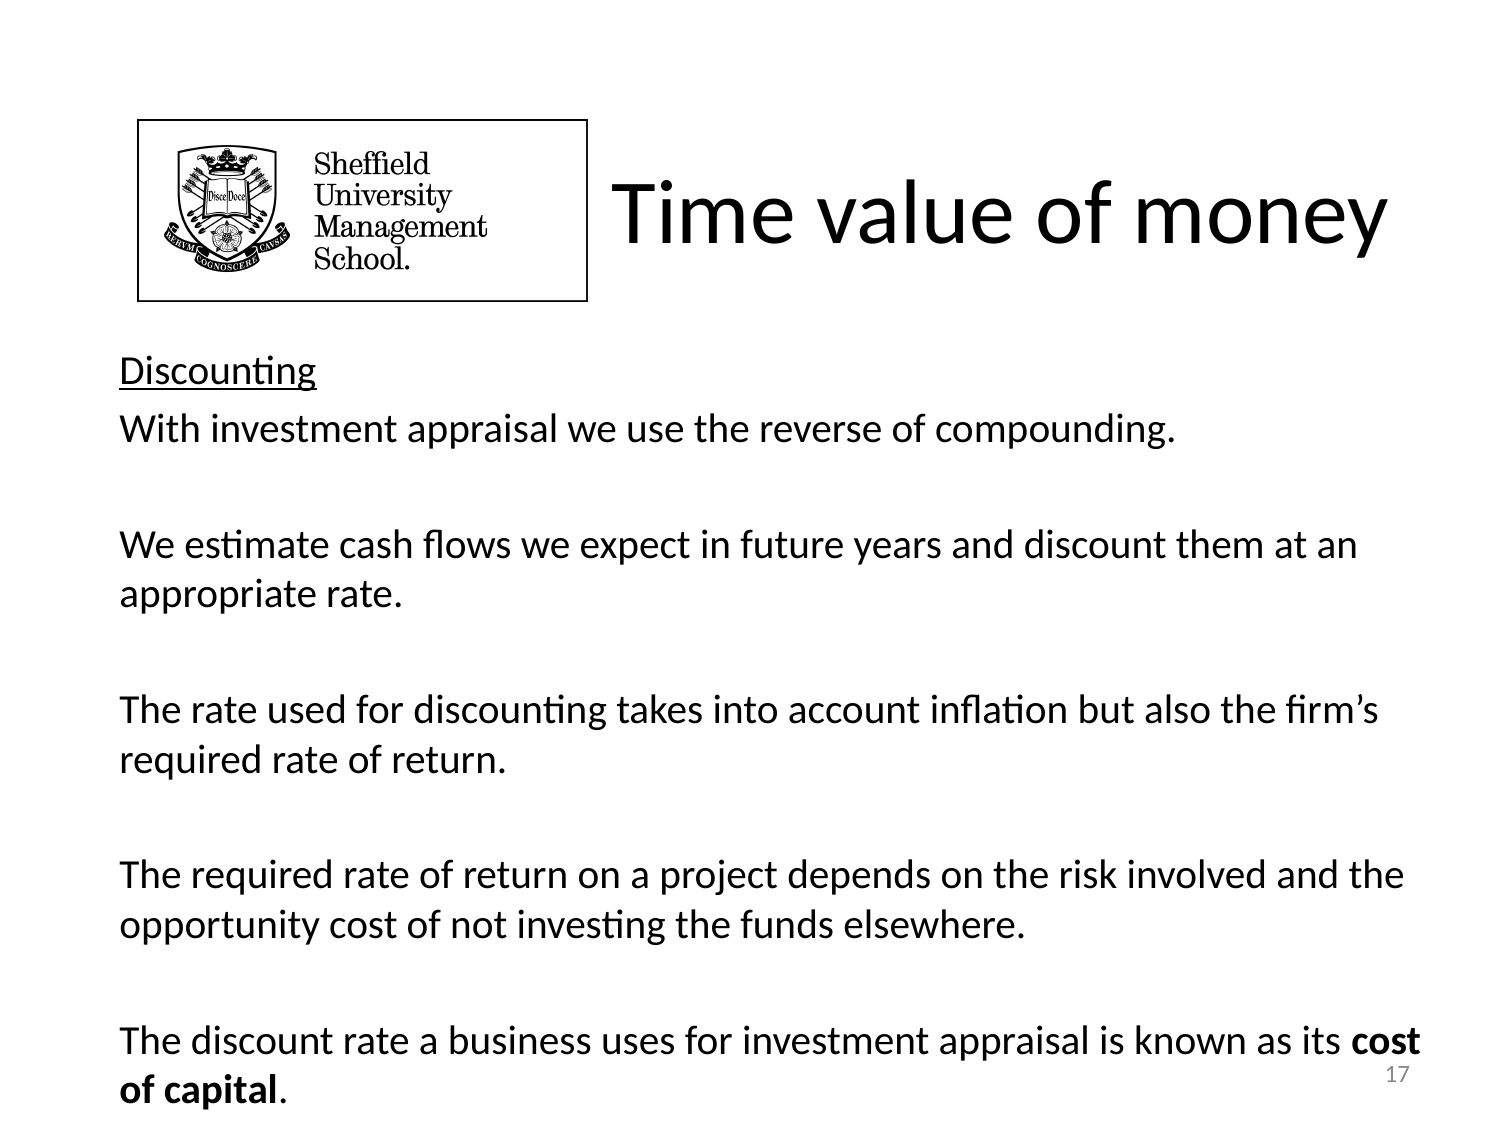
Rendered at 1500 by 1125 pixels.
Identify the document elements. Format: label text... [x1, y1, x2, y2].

list Discounting With investment appraisal we use the reverse of compounding. We estimate cash flows we expect in future years and discount them at an appropriate rate. The rate used for discounting takes into account inflation but also the firm’s required rate of return. The required rate of return on a project depends on the risk involved and the opportunity cost of not investing the funds elsewhere. The discount rate a business uses for investment appraisal is known as its cost of capital. [88, 335, 1439, 1125]
picture [137, 119, 588, 302]
slide_number 17 [1074, 1042, 1425, 1103]
title Time value of money [596, 113, 1461, 302]
